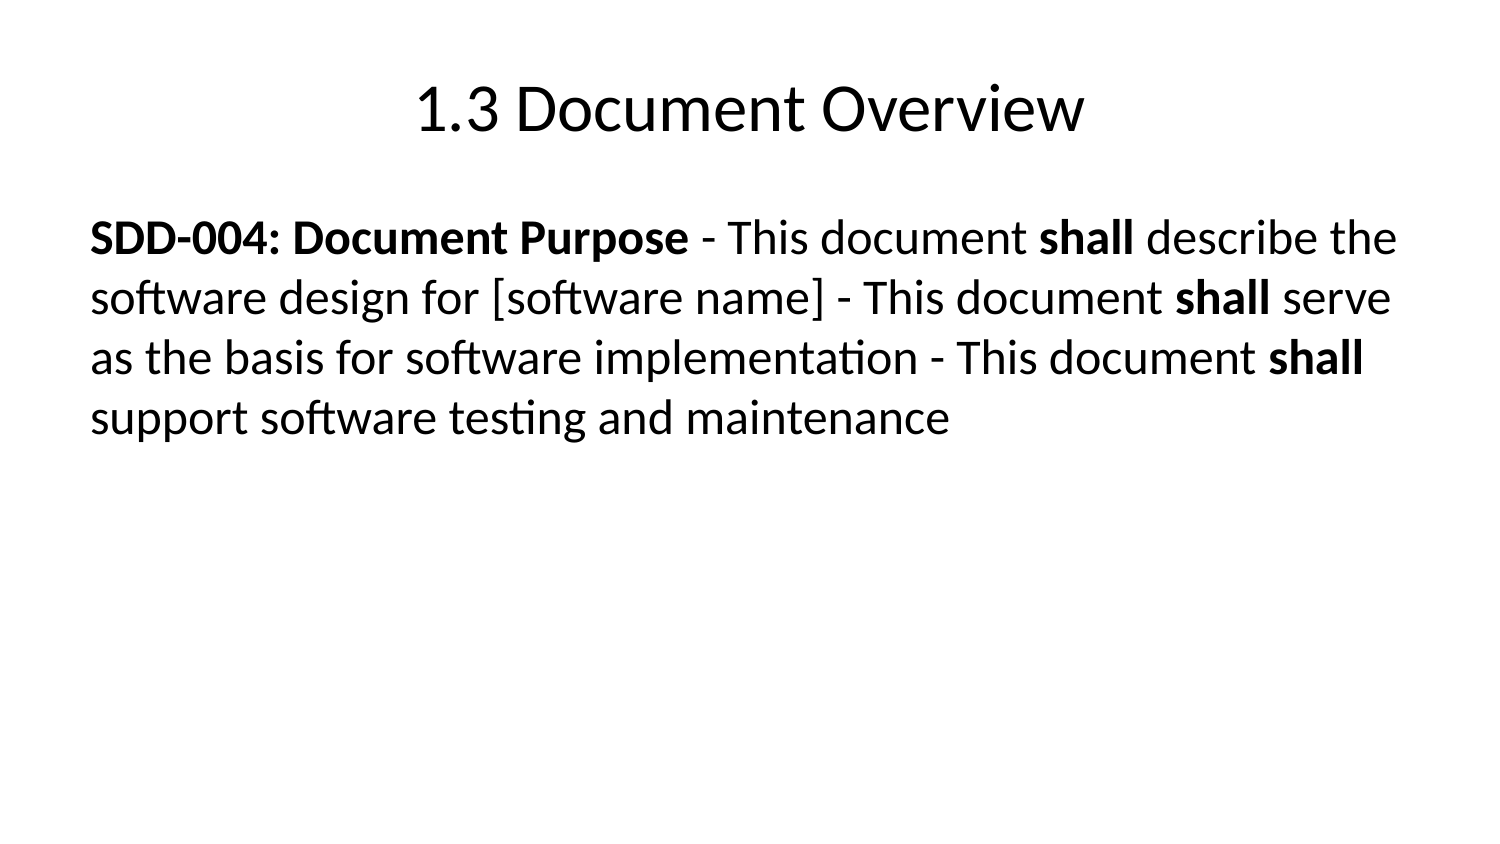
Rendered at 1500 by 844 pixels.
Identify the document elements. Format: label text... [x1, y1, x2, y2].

list SDD-004: Document Purpose - This document shall describe the software design for [software name] - This document shall serve as the basis for software implementation - This document shall support software testing and maintenance [75, 196, 1425, 754]
title 1.3 Document Overview [75, 33, 1425, 175]
